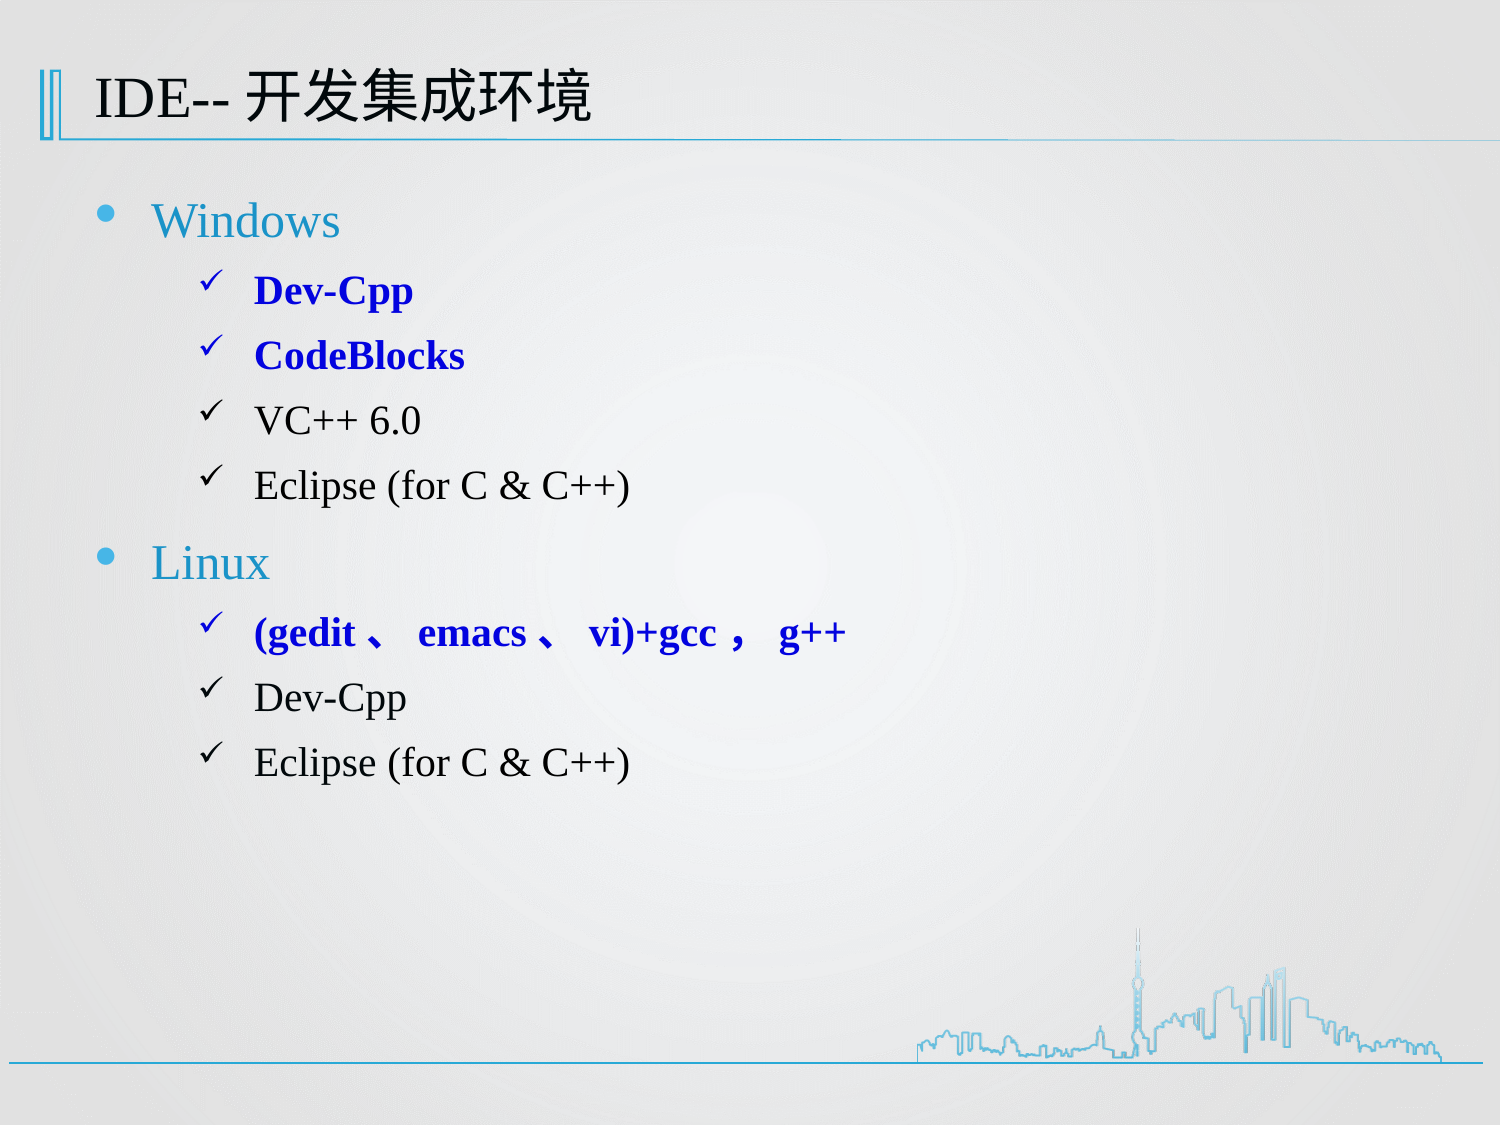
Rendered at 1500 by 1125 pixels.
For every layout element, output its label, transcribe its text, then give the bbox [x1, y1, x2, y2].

list Windows Dev-Cpp CodeBlocks VC++ 6.0 Eclipse (for C & C++) Linux (gedit、emacs、vi)+gcc，g++ Dev-Cpp Eclipse (for C & C++) [79, 186, 1406, 1008]
picture [0, 0, 1500, 1125]
title IDE--开发集成环境 [79, 41, 1405, 138]
